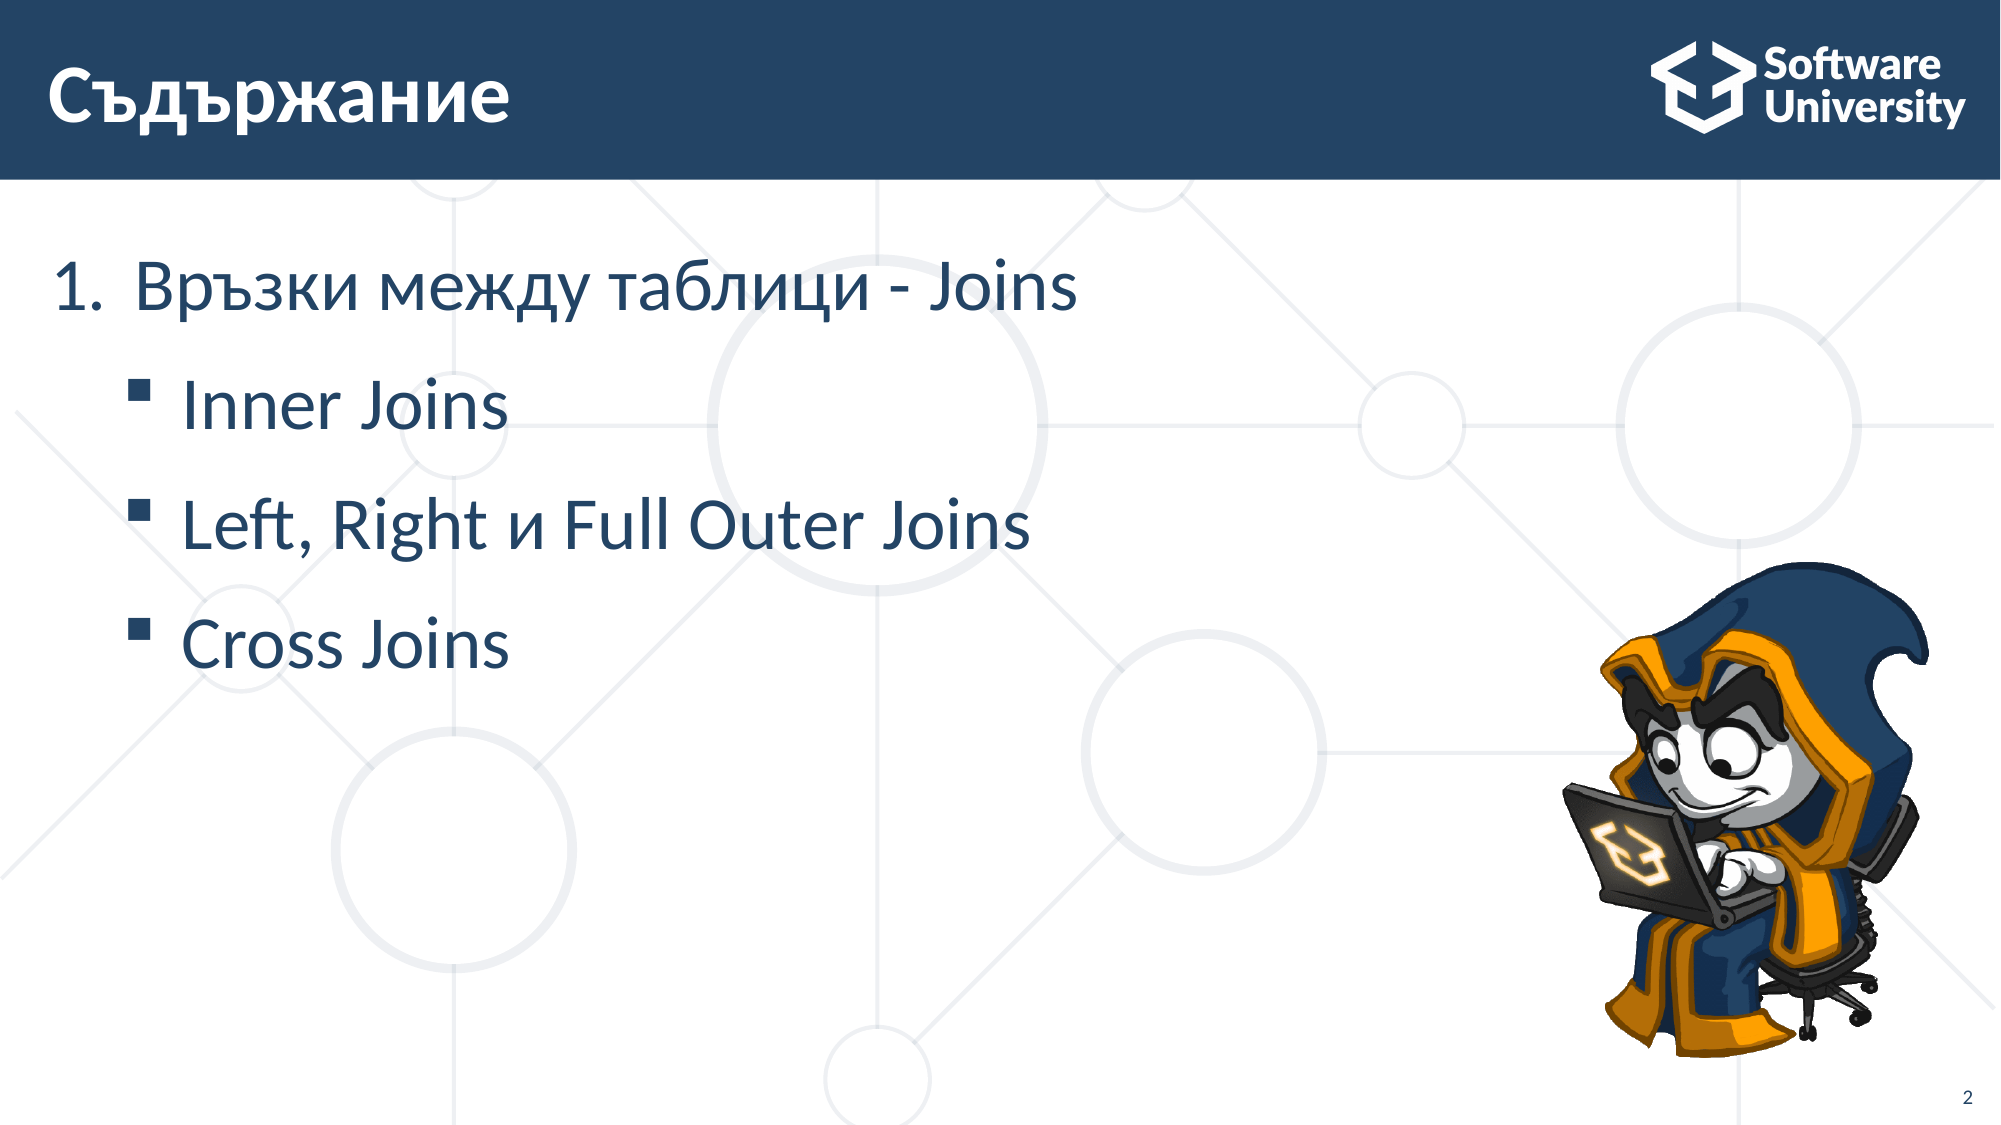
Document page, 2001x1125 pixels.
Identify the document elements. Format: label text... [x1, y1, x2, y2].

list Връзки между таблици - Joins Inner Joins Left, Right и Full Outer Joins Cross Joins [32, 224, 1517, 1080]
title Съдържание [31, 16, 1625, 162]
picture [1561, 559, 1931, 1059]
picture [1651, 41, 1966, 134]
text_box 2 [1927, 1067, 1989, 1117]
